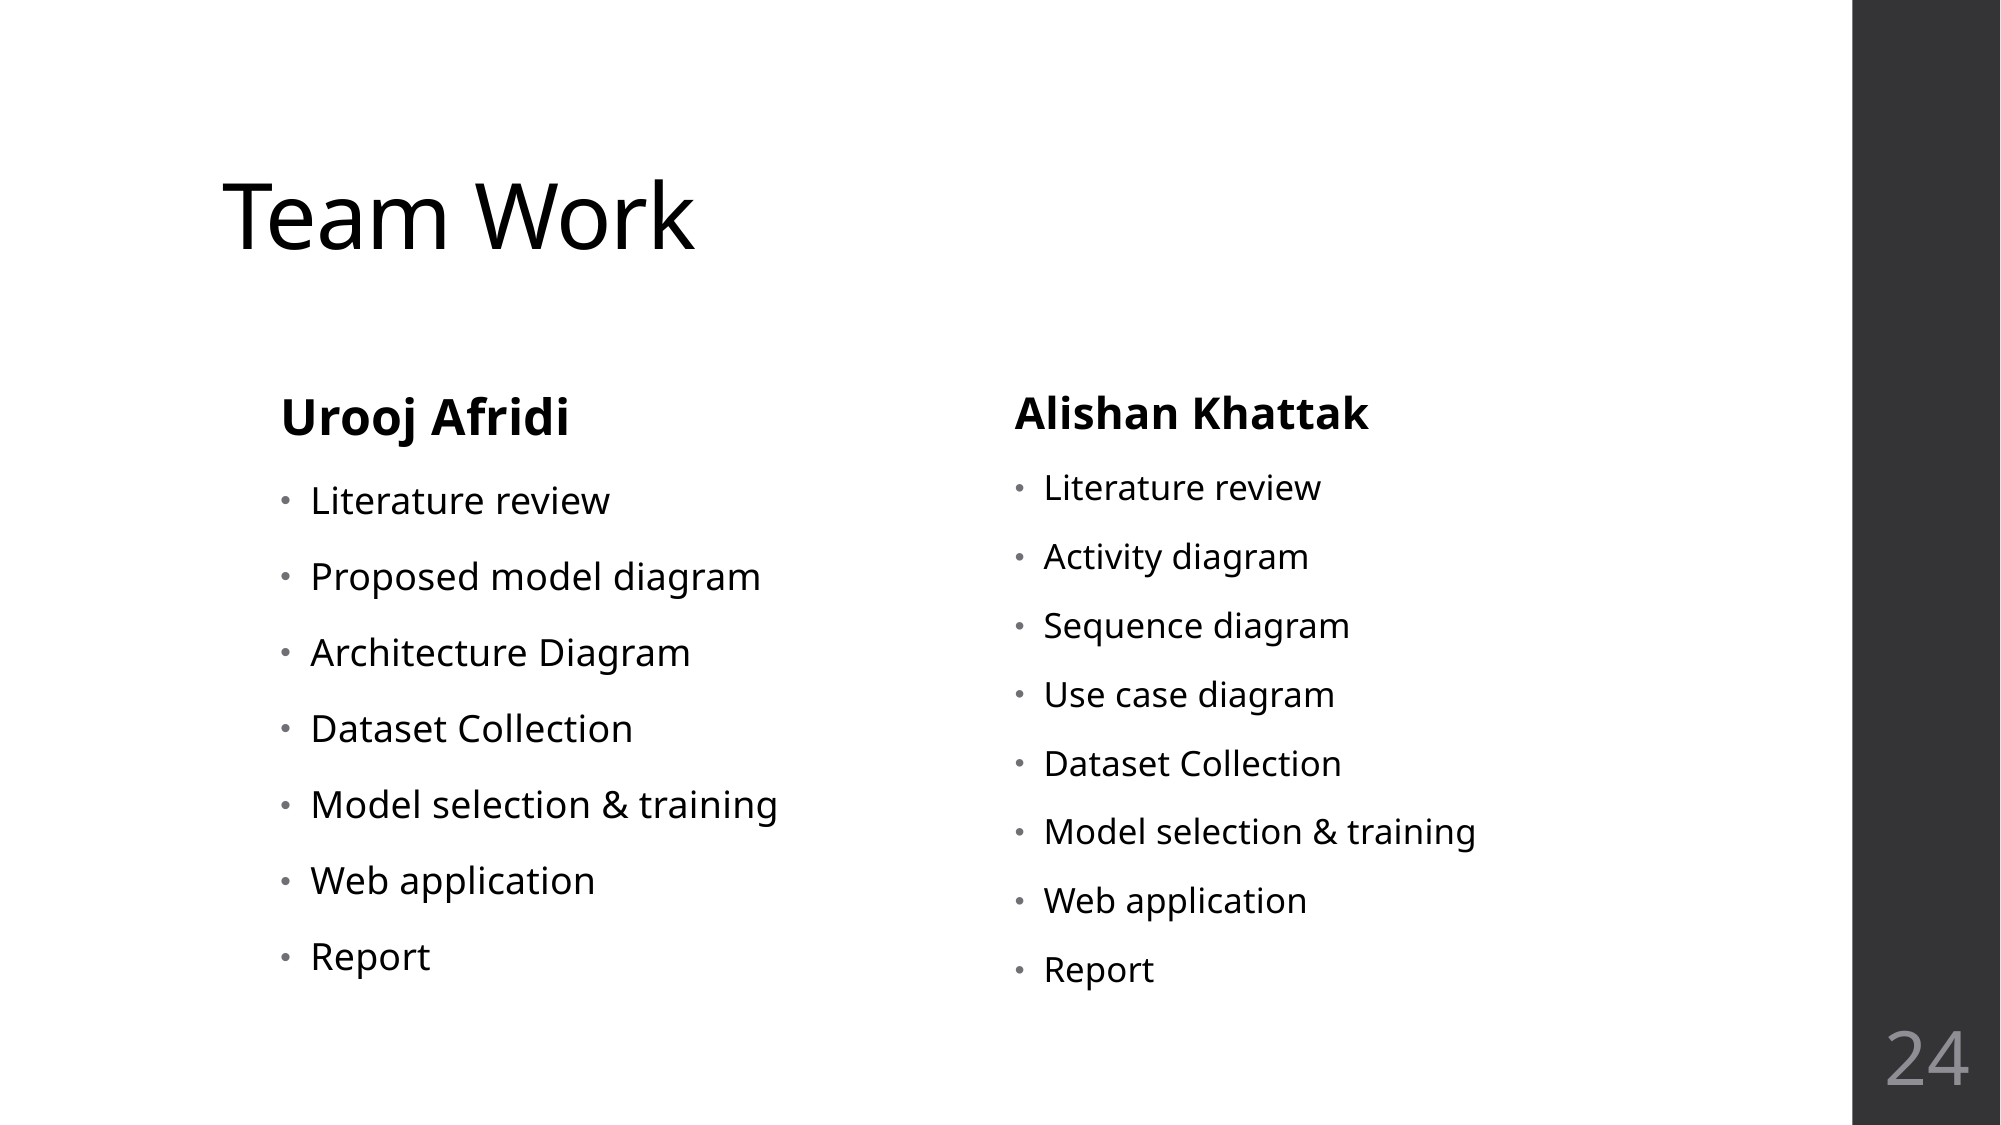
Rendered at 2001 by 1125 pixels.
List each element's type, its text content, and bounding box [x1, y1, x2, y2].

list Urooj Afridi Literature review Proposed model diagram Architecture Diagram Dataset Collection Model selection & training Web application Report [265, 382, 836, 999]
text_box Alishan Khattak Literature review Activity diagram Sequence diagram Use case diagram Dataset Collection Model selection & training Web application Report [999, 382, 1637, 999]
slide_number 24 [1852, 1012, 2000, 1110]
title Team Work [206, 60, 1797, 278]
